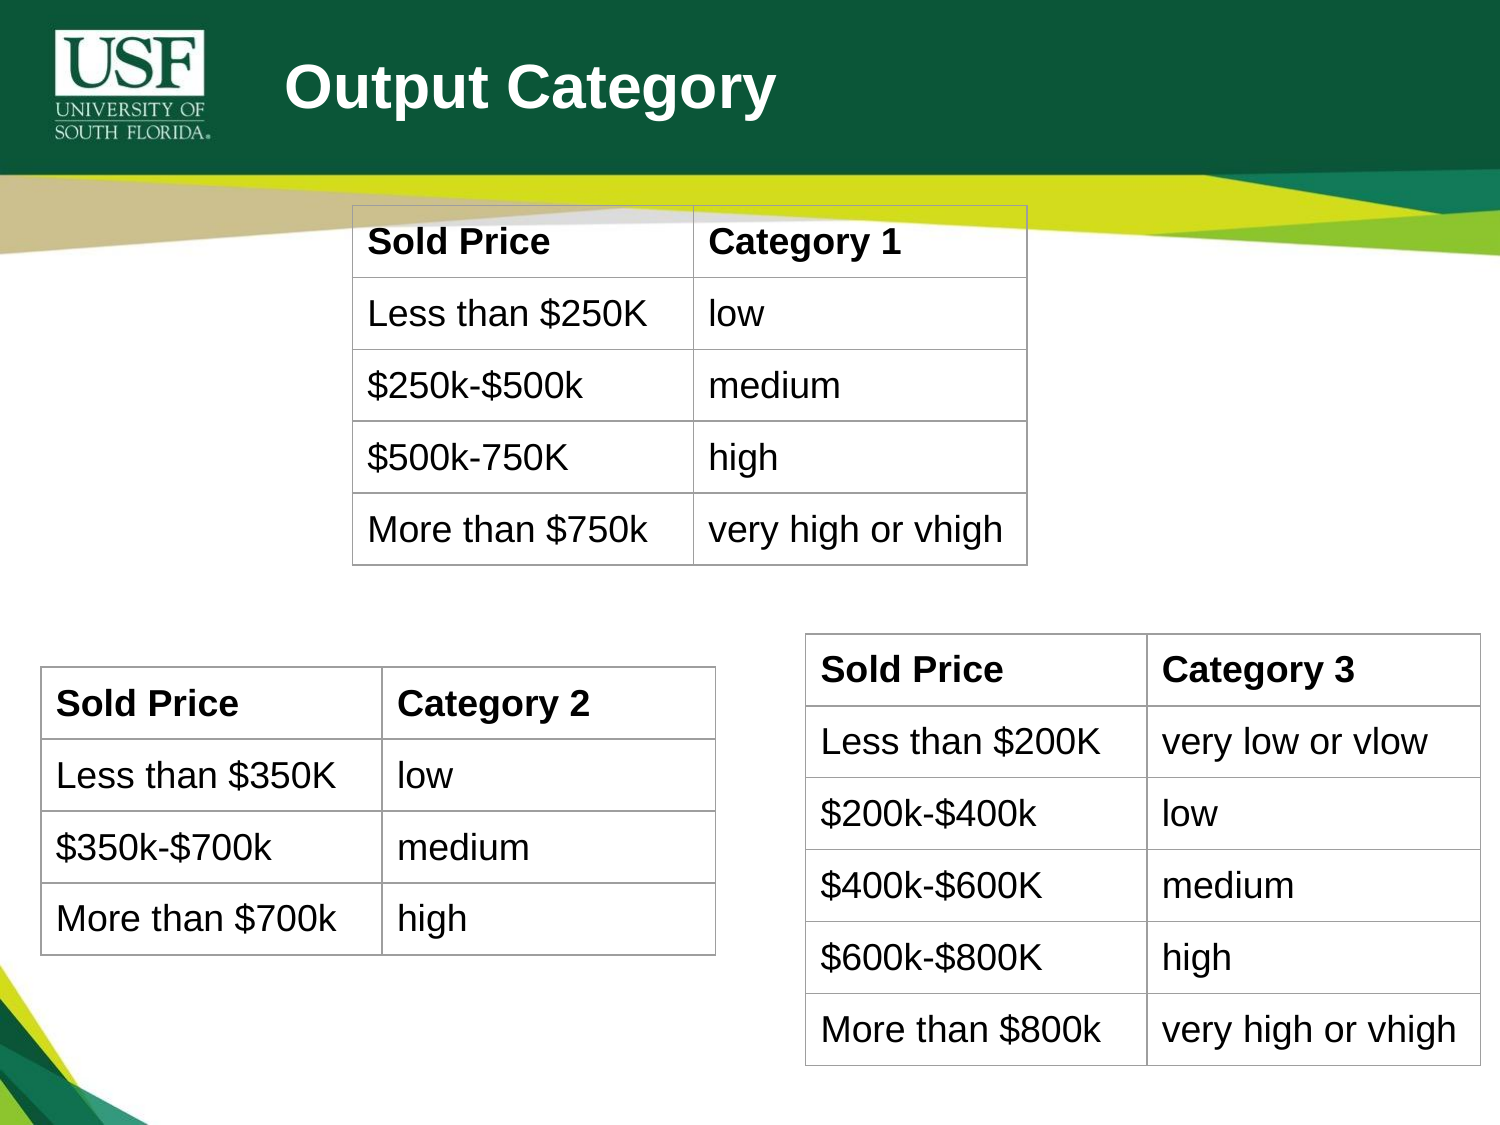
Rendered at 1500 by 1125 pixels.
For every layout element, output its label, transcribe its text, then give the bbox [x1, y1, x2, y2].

table_cell Less than $350K [42, 740, 381, 810]
table_cell low [694, 278, 1026, 349]
table_header Category 1 [694, 206, 1026, 277]
table_cell very low or vlow [1148, 707, 1480, 777]
table_cell low [383, 740, 715, 810]
table_cell More than $700k [42, 884, 381, 954]
table_header Sold Price [353, 206, 693, 277]
table_header Sold Price [42, 668, 381, 738]
table_cell $200k-$400k [806, 778, 1146, 849]
table_cell $600k-$800K [806, 922, 1146, 993]
table_cell high [383, 884, 715, 954]
table_cell Less than $250K [353, 278, 693, 349]
table_cell $350k-$700k [42, 812, 381, 882]
table_cell medium [1148, 850, 1480, 921]
table_cell $400k-$600K [806, 850, 1146, 921]
table_cell high [1148, 922, 1480, 993]
table_cell high [694, 422, 1026, 492]
text_box [0, 32, 1170, 756]
table_cell More than $750k [353, 494, 693, 564]
table_header Sold Price [806, 635, 1146, 705]
table_cell More than $800k [806, 994, 1146, 1065]
table_cell Less than $200K [806, 707, 1146, 777]
table_cell very high or vhigh [694, 494, 1026, 564]
table_cell medium [694, 350, 1026, 420]
table_cell medium [383, 812, 715, 882]
table_cell low [1148, 778, 1480, 849]
table_cell $500k-750K [353, 422, 693, 492]
table_header Category 3 [1148, 635, 1480, 705]
table_header Category 2 [383, 668, 715, 738]
table_cell very high or vhigh [1148, 994, 1480, 1065]
picture [0, 0, 1500, 1125]
text_box Output Category [269, 30, 1110, 154]
table_cell $250k-$500k [353, 350, 693, 420]
